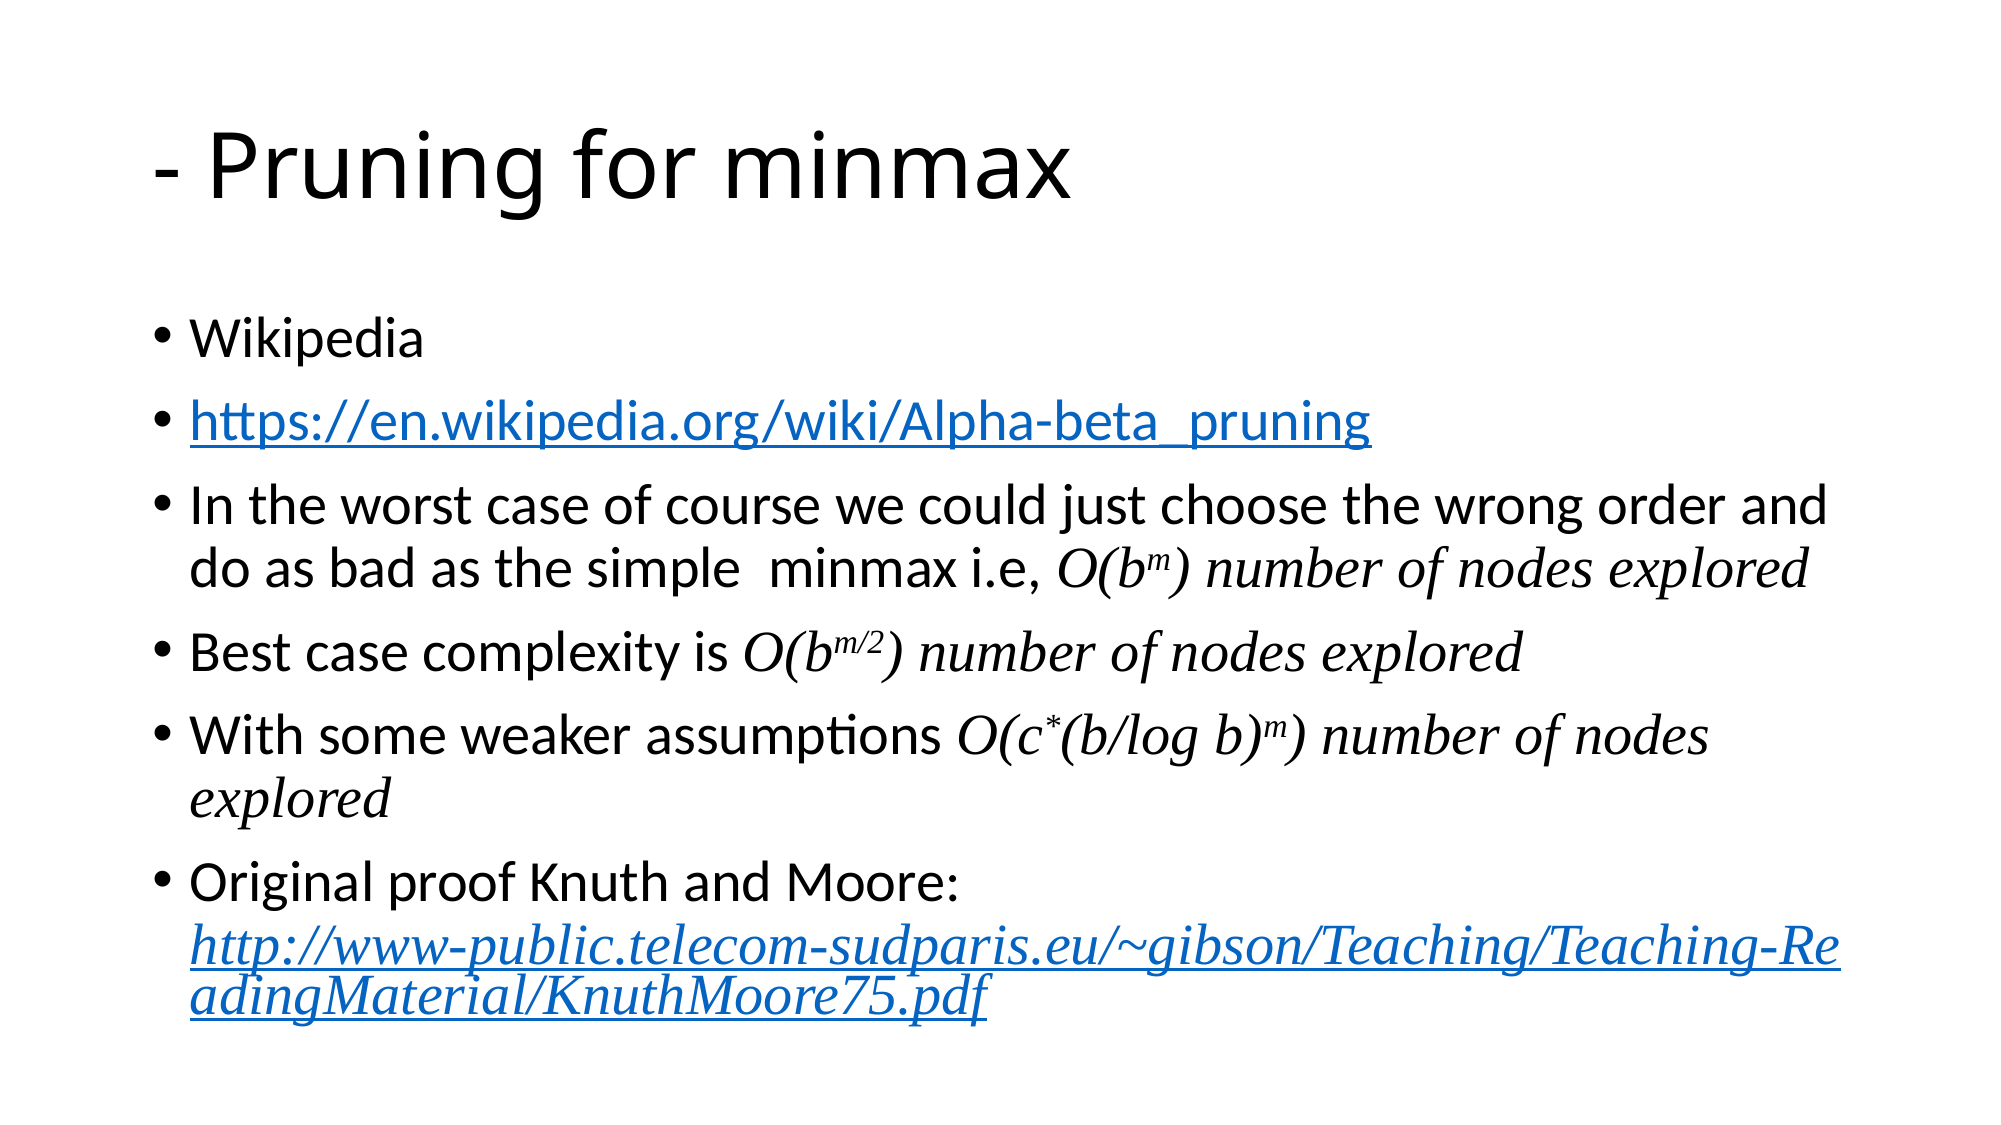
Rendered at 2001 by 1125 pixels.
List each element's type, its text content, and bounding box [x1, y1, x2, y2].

list Wikipedia https://en.wikipedia.org/wiki/Alpha-beta_pruning In the worst case of course we could just choose the wrong order and do as bad as the simple minmax i.e, O(bm) number of nodes explored Best case complexity is O(bm/2) number of nodes explored With some weaker assumptions O(c*(b/log b)m) number of nodes explored Original proof Knuth and Moore: http://www-public.telecom-sudparis.eu/~gibson/Teaching/Teaching-ReadingMaterial/KnuthMoore75.pdf [137, 299, 1863, 1014]
